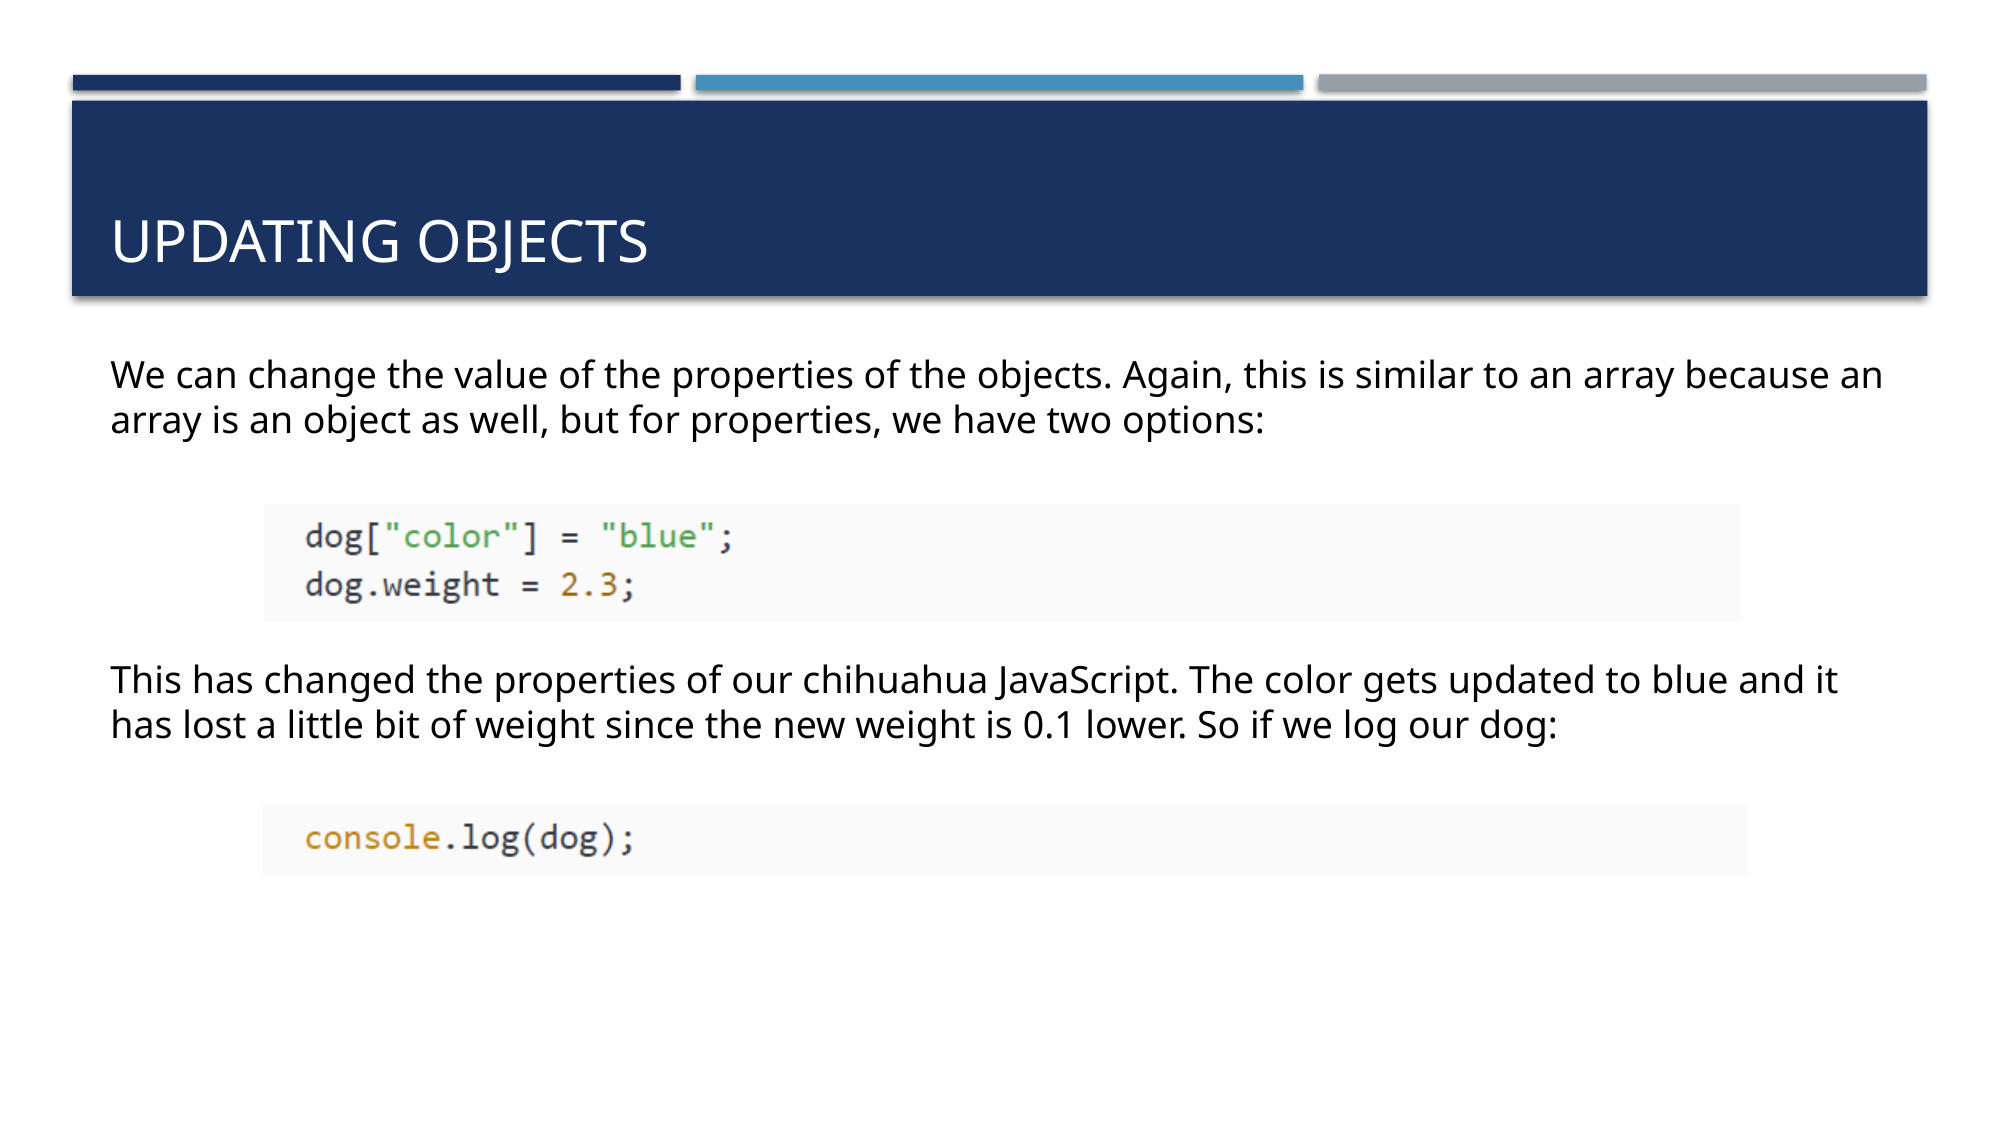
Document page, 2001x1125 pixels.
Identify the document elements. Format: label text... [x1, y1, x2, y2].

picture [251, 796, 1749, 884]
title Updating objects [95, 115, 1905, 282]
picture [258, 495, 1742, 630]
list We can change the value of the properties of the objects. Again, this is similar to an array because an array is an object as well, but for properties, we have two options: This has changed the properties of our chihuahua JavaScript. The color gets updated to blue and it has lost a little bit of weight since the new weight is 0.1 lower. So if we log our dog: [95, 343, 1905, 1091]
